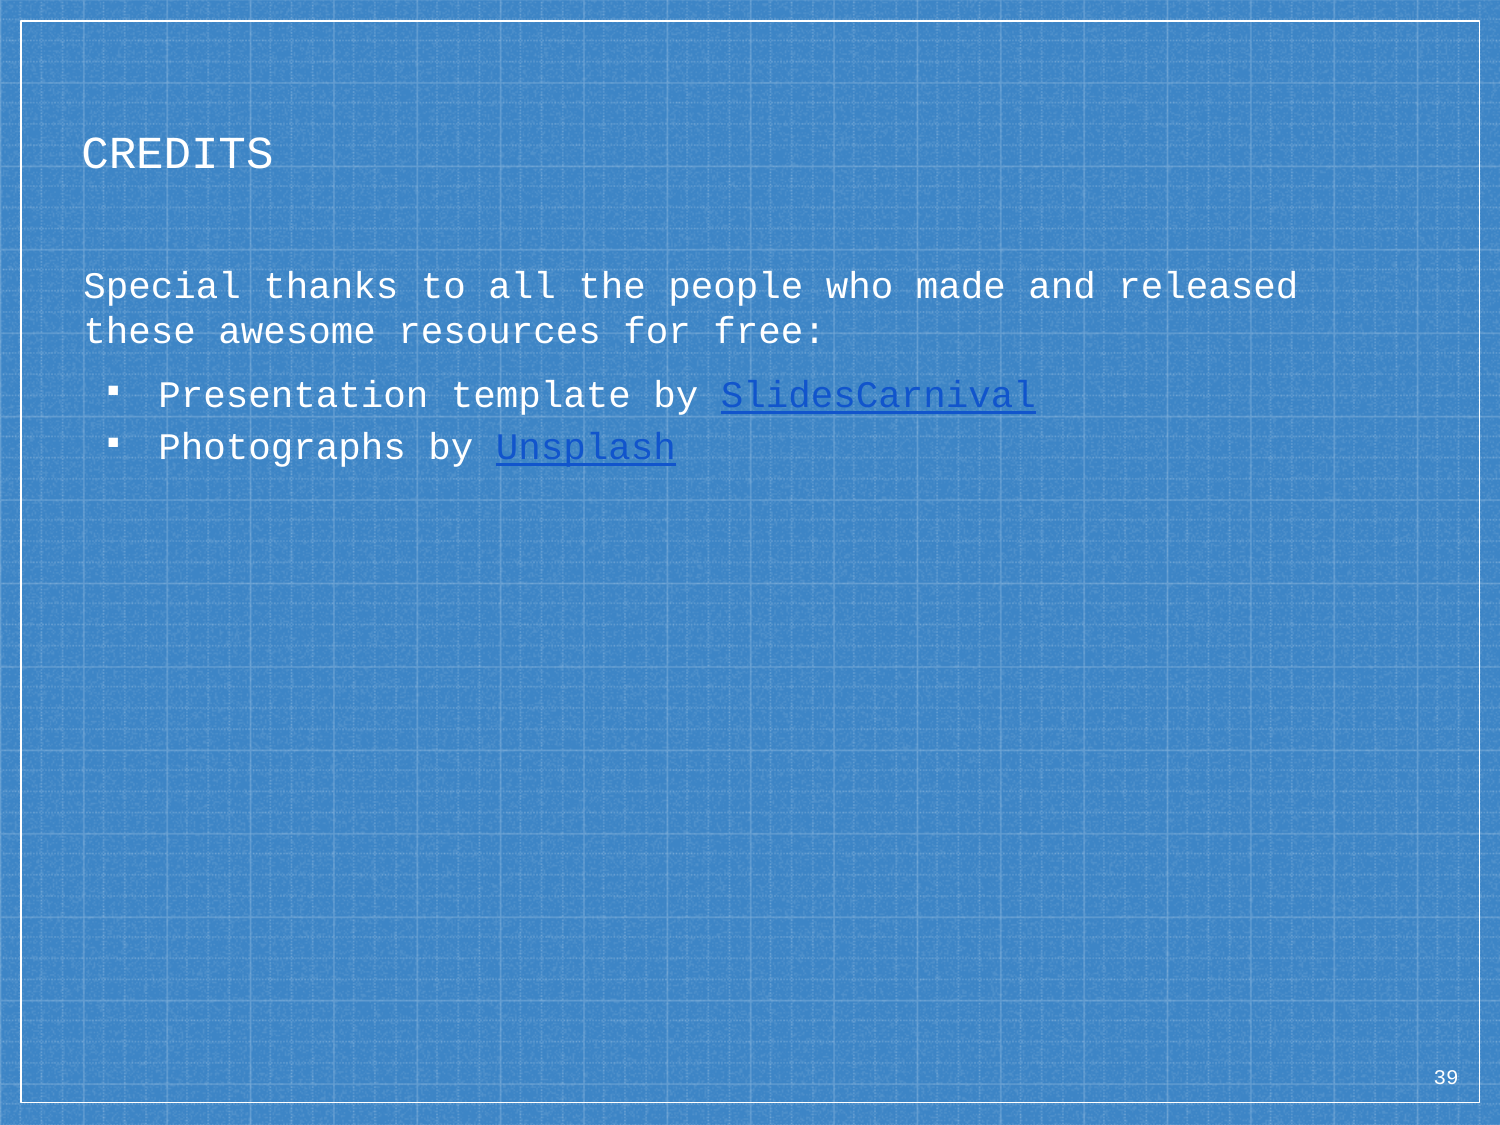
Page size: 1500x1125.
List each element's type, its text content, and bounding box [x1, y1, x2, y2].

title CREDITS [66, 108, 1417, 199]
slide_number 39 [1398, 1048, 1474, 1113]
list Special thanks to all the people who made and released these awesome resources for free: Presentation template by SlidesCarnival Photographs by Unsplash [68, 246, 1410, 1042]
picture [0, 0, 1500, 1125]
